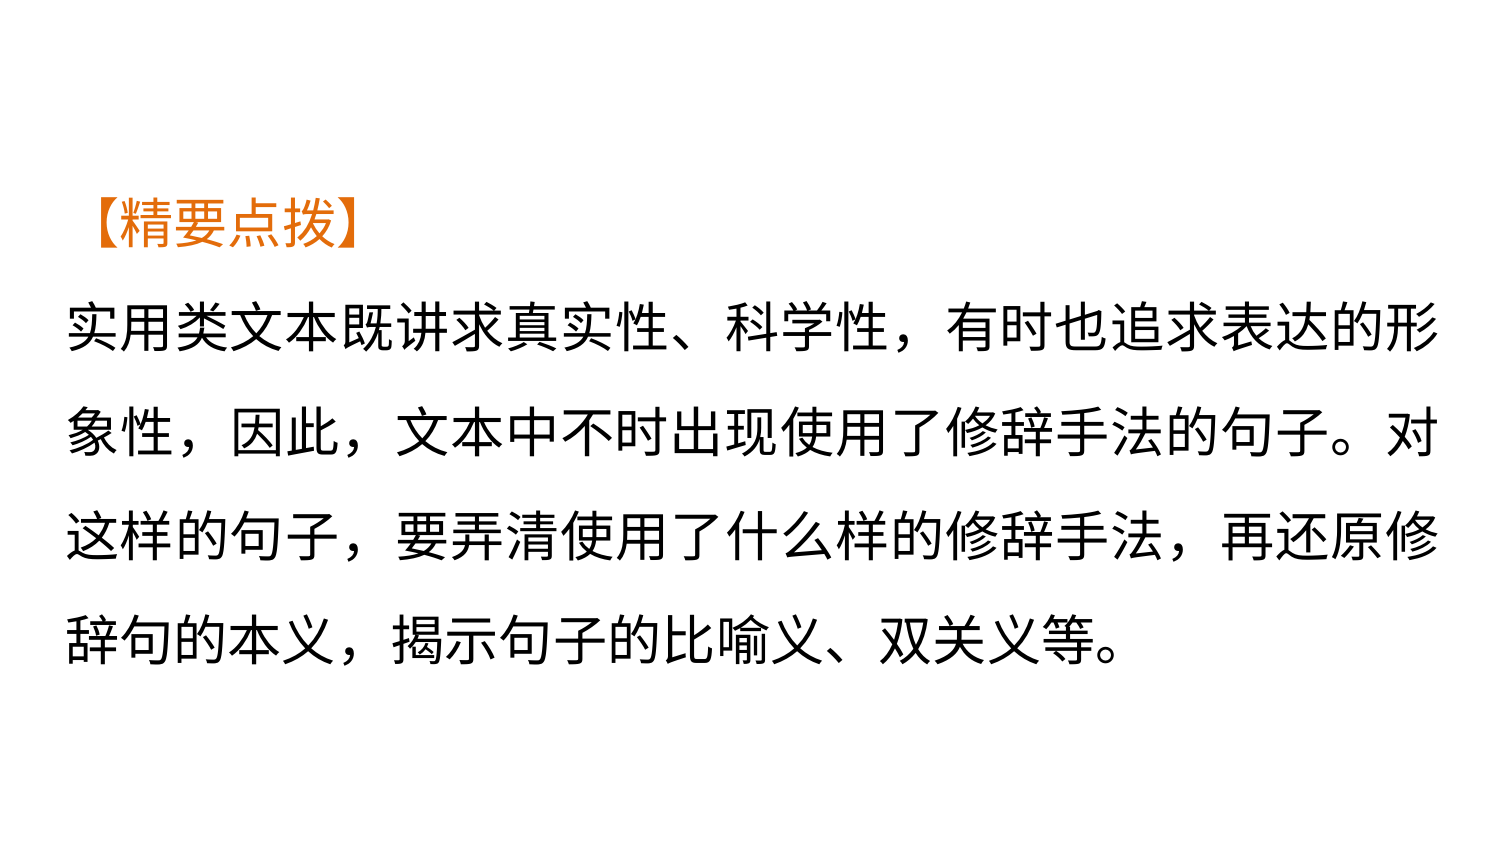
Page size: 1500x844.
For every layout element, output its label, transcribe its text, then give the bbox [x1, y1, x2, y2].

text_box 【精要点拨】 实用类文本既讲求真实性、科学性，有时也追求表达的形象性，因此，文本中不时出现使用了修辞手法的句子。对这样的句子，要弄清使用了什么样的修辞手法，再还原修辞句的本义，揭示句子的比喻义、双关义等。 [50, 143, 1455, 679]
